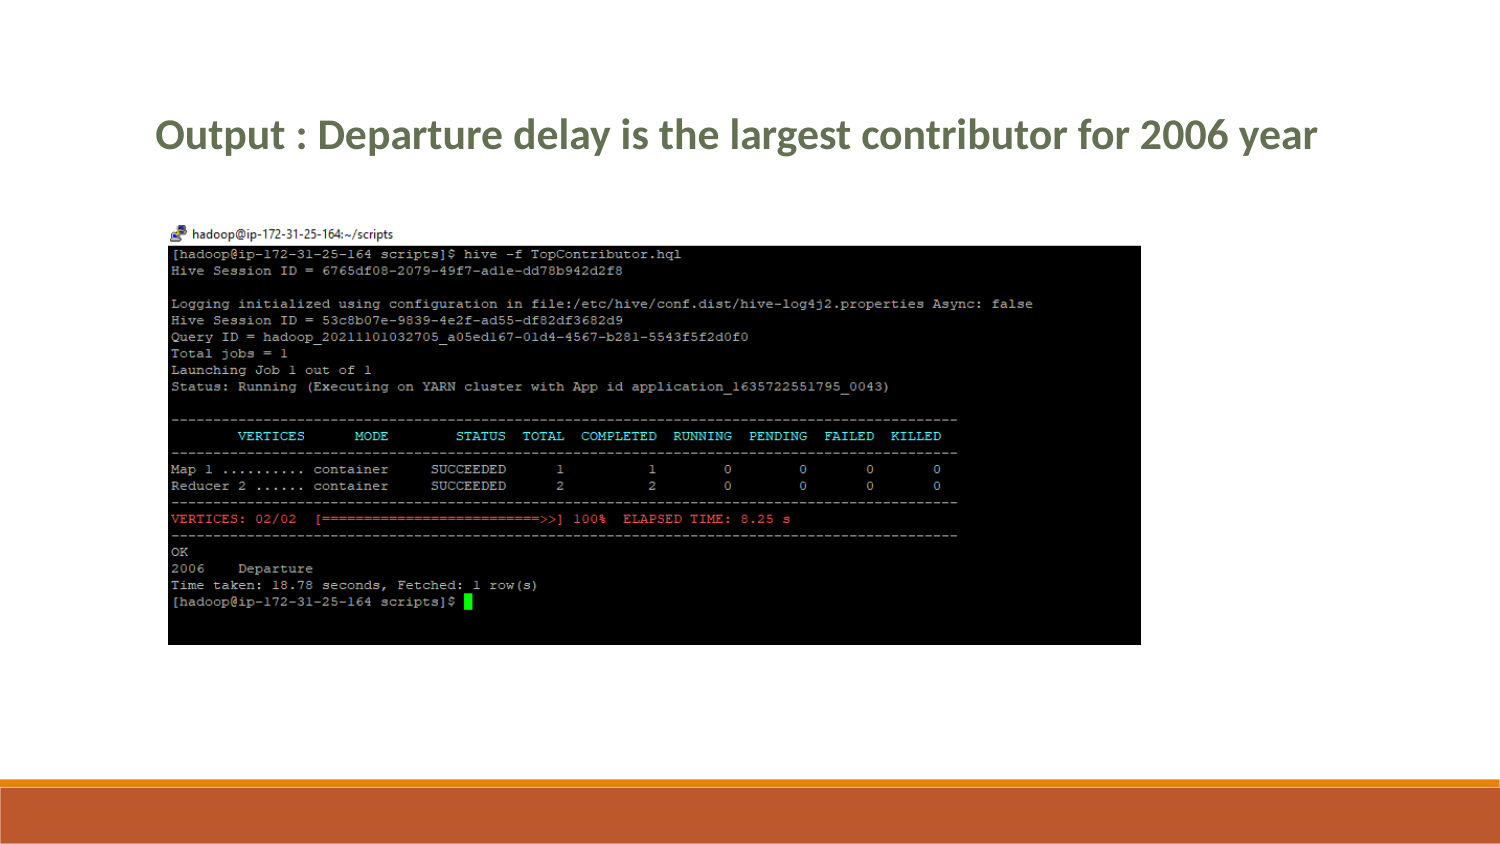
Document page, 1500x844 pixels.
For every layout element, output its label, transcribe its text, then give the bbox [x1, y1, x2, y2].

picture [168, 222, 1141, 645]
title Output : Departure delay is the largest contributor for 2006 year [144, 58, 1382, 164]
